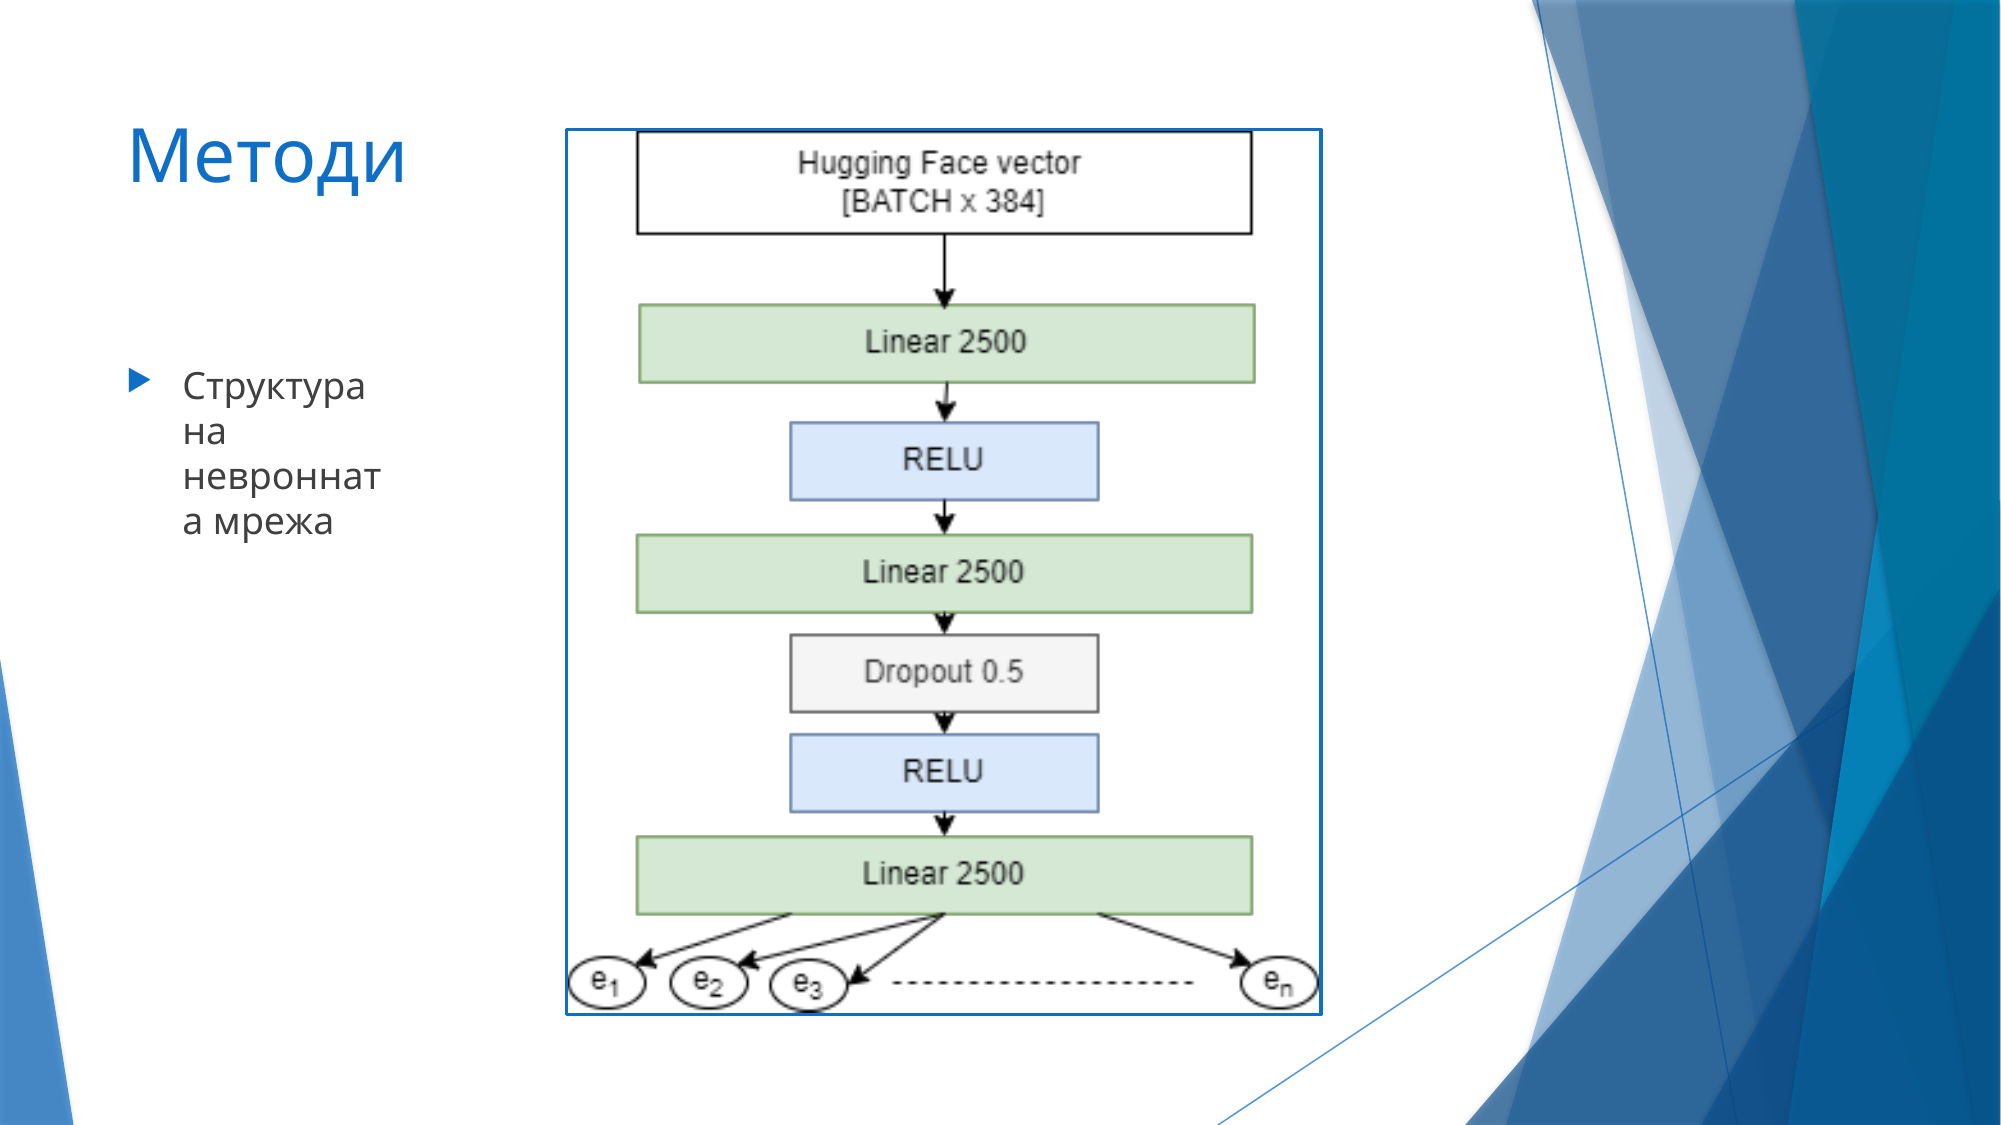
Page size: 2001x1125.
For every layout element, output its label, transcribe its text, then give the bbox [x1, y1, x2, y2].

picture [567, 130, 1320, 1014]
list Структура на невронната мрежа [111, 354, 409, 992]
title Методи [111, 99, 1522, 317]
